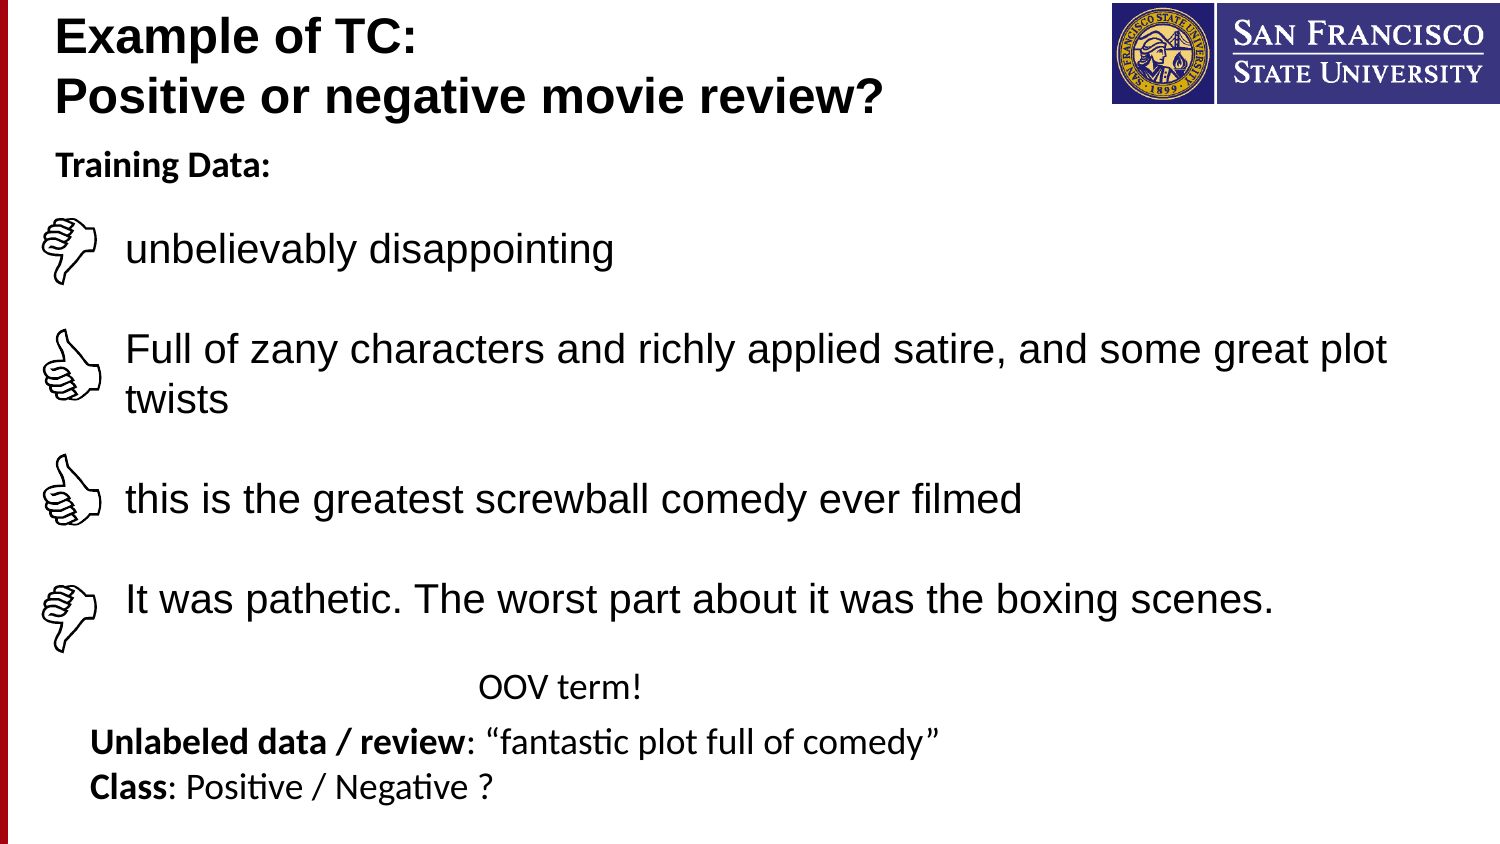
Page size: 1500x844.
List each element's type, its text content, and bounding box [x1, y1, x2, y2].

picture [24, 446, 123, 535]
title Example of TC: Positive or negative movie review? [54, 3, 1113, 125]
text_box OOV term! [463, 654, 659, 715]
text_box Training Data: [40, 132, 287, 193]
text_box Unlabeled data / review: “fantastic plot full of comedy” Class: Positive / Negative ? [75, 709, 965, 815]
picture [1113, 3, 1500, 104]
picture [24, 209, 117, 293]
list unbelievably disappointing Full of zany characters and richly applied satire, and some great plot twists this is the greatest screwball comedy ever filmed It was pathetic. The worst part about it was the boxing scenes. [125, 221, 1425, 626]
picture [24, 576, 117, 660]
picture [24, 321, 123, 410]
